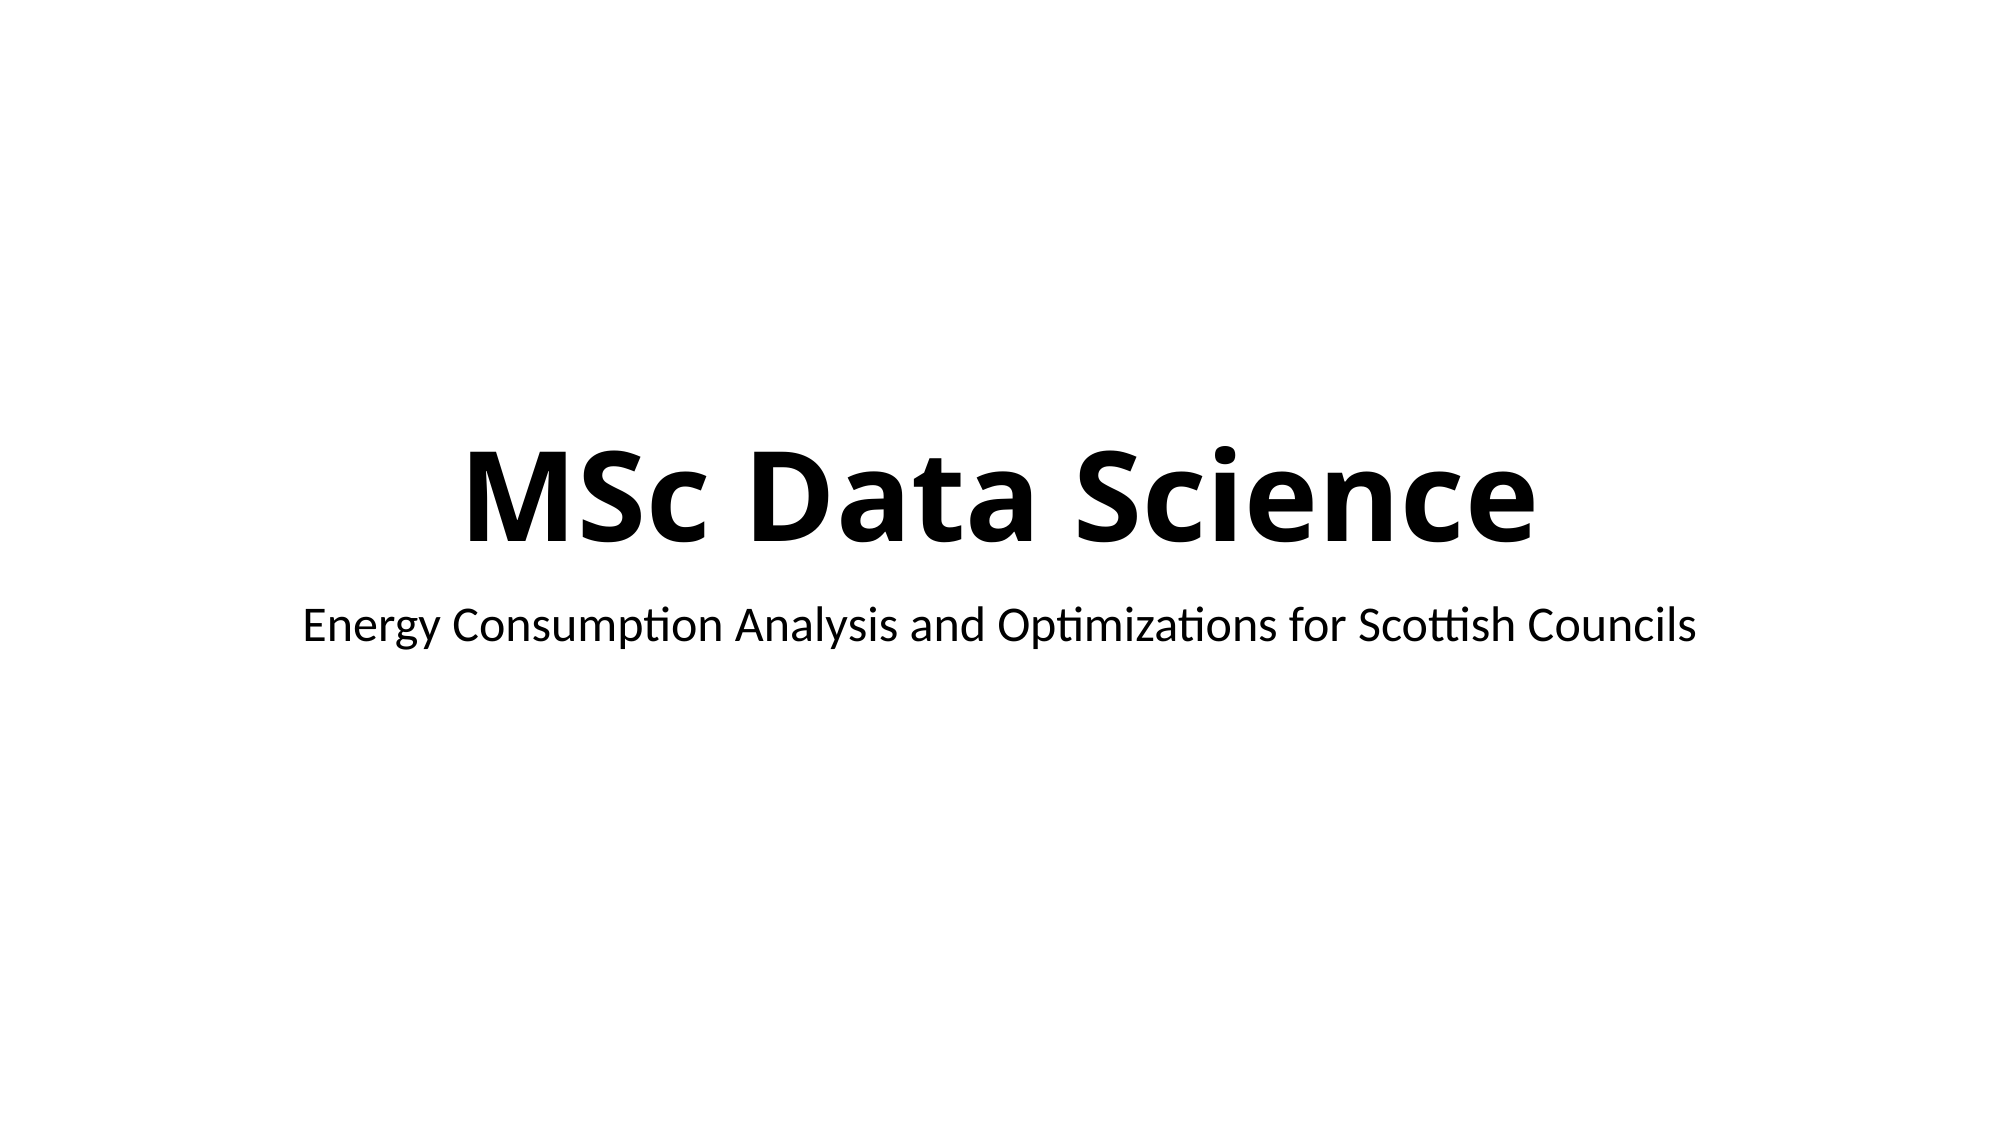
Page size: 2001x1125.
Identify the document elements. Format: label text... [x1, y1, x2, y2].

subtitle Energy Consumption Analysis and Optimizations for Scottish Councils [249, 590, 1750, 863]
title MSc Data Science [249, 184, 1750, 576]
